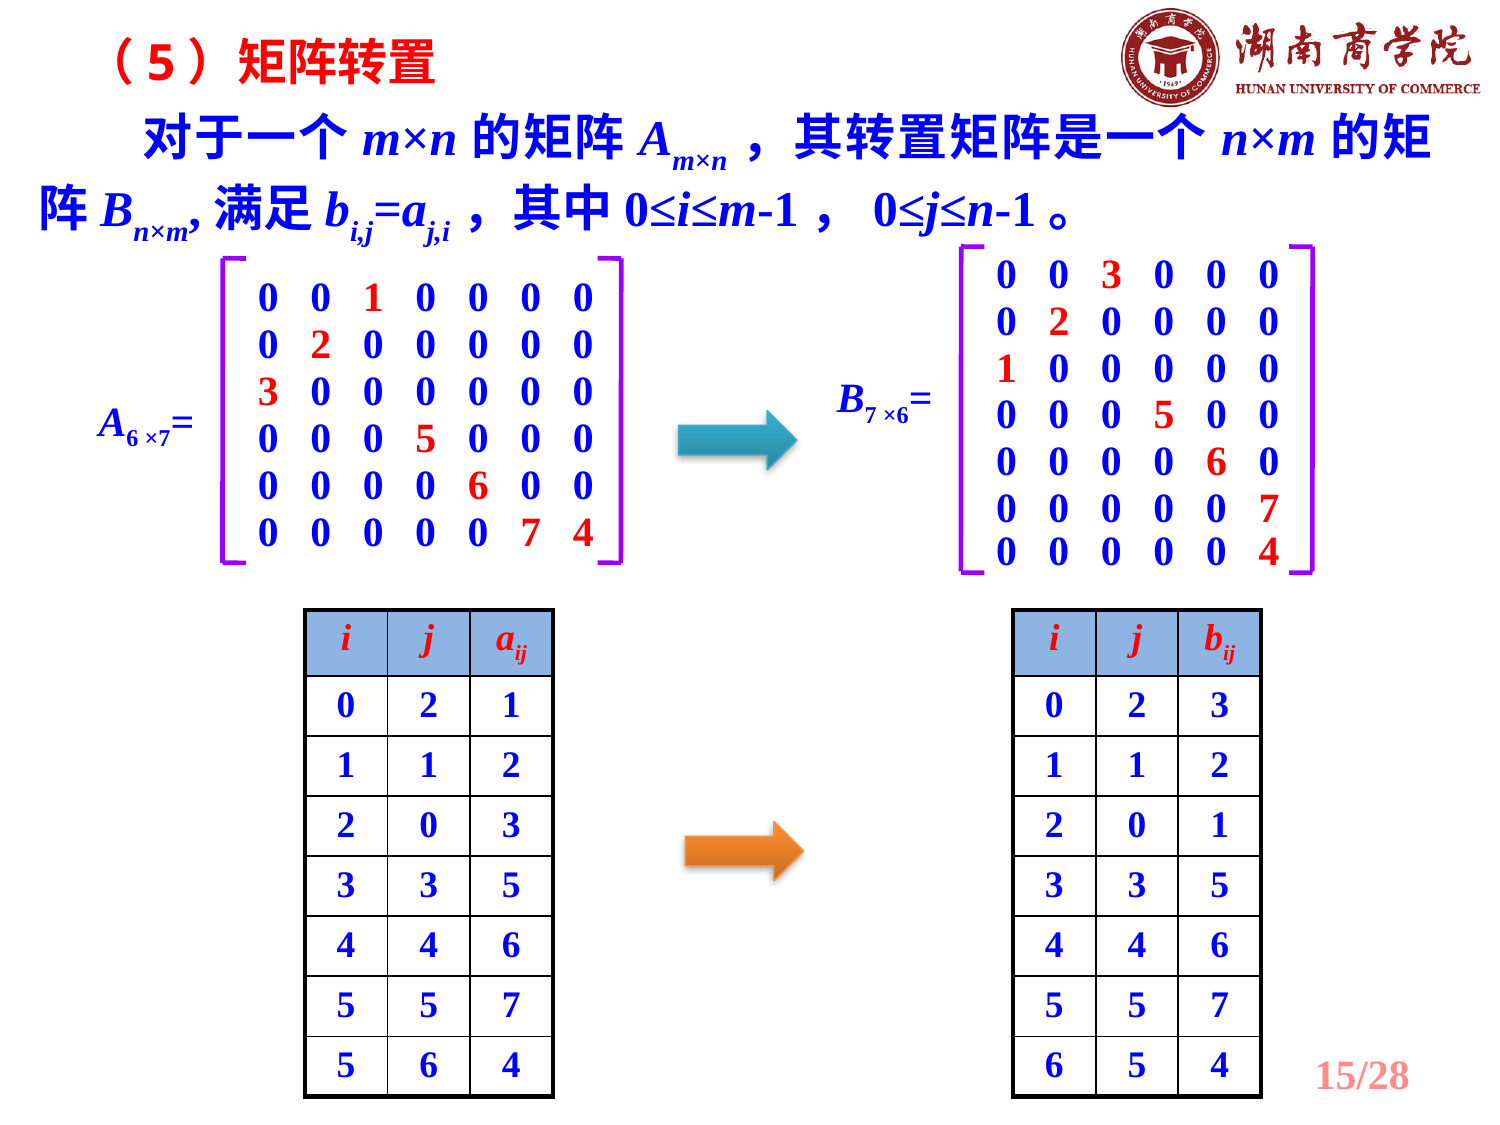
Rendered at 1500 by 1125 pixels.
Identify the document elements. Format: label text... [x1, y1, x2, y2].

text_box （5）矩阵转置 [46, 23, 461, 99]
picture [1091, 0, 1500, 113]
table_cell 2 [1015, 797, 1095, 855]
table_cell 5 [1015, 977, 1095, 1036]
table_cell 2 [307, 797, 387, 855]
text_box [684, 820, 805, 882]
table_cell 0 [1015, 677, 1095, 735]
table_cell 3 [471, 797, 551, 855]
table_cell 3 [1179, 677, 1259, 735]
table_cell 0 [388, 797, 469, 855]
table_cell 5 [1097, 1037, 1177, 1042]
table_cell 4 [1015, 917, 1095, 975]
table_header j [388, 612, 469, 675]
table_cell 6 [1179, 917, 1259, 975]
slide_number 15/28 [1074, 1042, 1425, 1103]
table_header aij [471, 612, 551, 675]
table_header bij [1179, 612, 1259, 675]
table_cell 5 [1097, 977, 1177, 1036]
table_cell 1 [1097, 737, 1177, 795]
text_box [808, 246, 1313, 575]
table_cell 6 [388, 1037, 469, 1094]
table_header j [1097, 612, 1177, 675]
table_cell 7 [1179, 977, 1259, 1036]
table_cell 2 [471, 737, 551, 795]
table_cell 2 [388, 677, 469, 735]
table_cell 3 [388, 857, 469, 915]
table_header i [1015, 612, 1095, 675]
table_cell 4 [1179, 1037, 1259, 1042]
table_cell 1 [1179, 797, 1259, 855]
table_cell 2 [1097, 677, 1177, 735]
table_cell 4 [1097, 917, 1177, 975]
table_cell 5 [307, 1037, 387, 1094]
table_header i [307, 612, 387, 675]
text_box 对于一个m×n的矩阵Am×n，其转置矩阵是一个n×m的矩阵Bn×m,满足bi,j=aj,i，其中0≤i≤m-1，0≤j≤n-1。 [23, 98, 1447, 255]
table_cell 3 [307, 857, 387, 915]
table_cell 6 [471, 917, 551, 975]
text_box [70, 257, 622, 564]
table_cell 1 [388, 737, 469, 795]
table_cell 4 [307, 917, 387, 975]
table_cell 5 [307, 977, 387, 1036]
table_cell 6 [1015, 1037, 1095, 1094]
table_cell 1 [307, 737, 387, 795]
table_cell 0 [307, 677, 387, 735]
text_box [677, 409, 798, 471]
table_cell 2 [1179, 737, 1259, 795]
table_cell 4 [388, 917, 469, 975]
table_cell 7 [471, 977, 551, 1036]
table_cell 5 [1179, 857, 1259, 915]
table_cell 5 [388, 977, 469, 1036]
table_cell 1 [471, 677, 551, 735]
table_cell 3 [1097, 857, 1177, 915]
table_cell 1 [1015, 737, 1095, 795]
table_cell 5 [471, 857, 551, 915]
table_cell 0 [1097, 797, 1177, 855]
table_cell 3 [1015, 857, 1095, 915]
table_cell 4 [471, 1037, 551, 1094]
